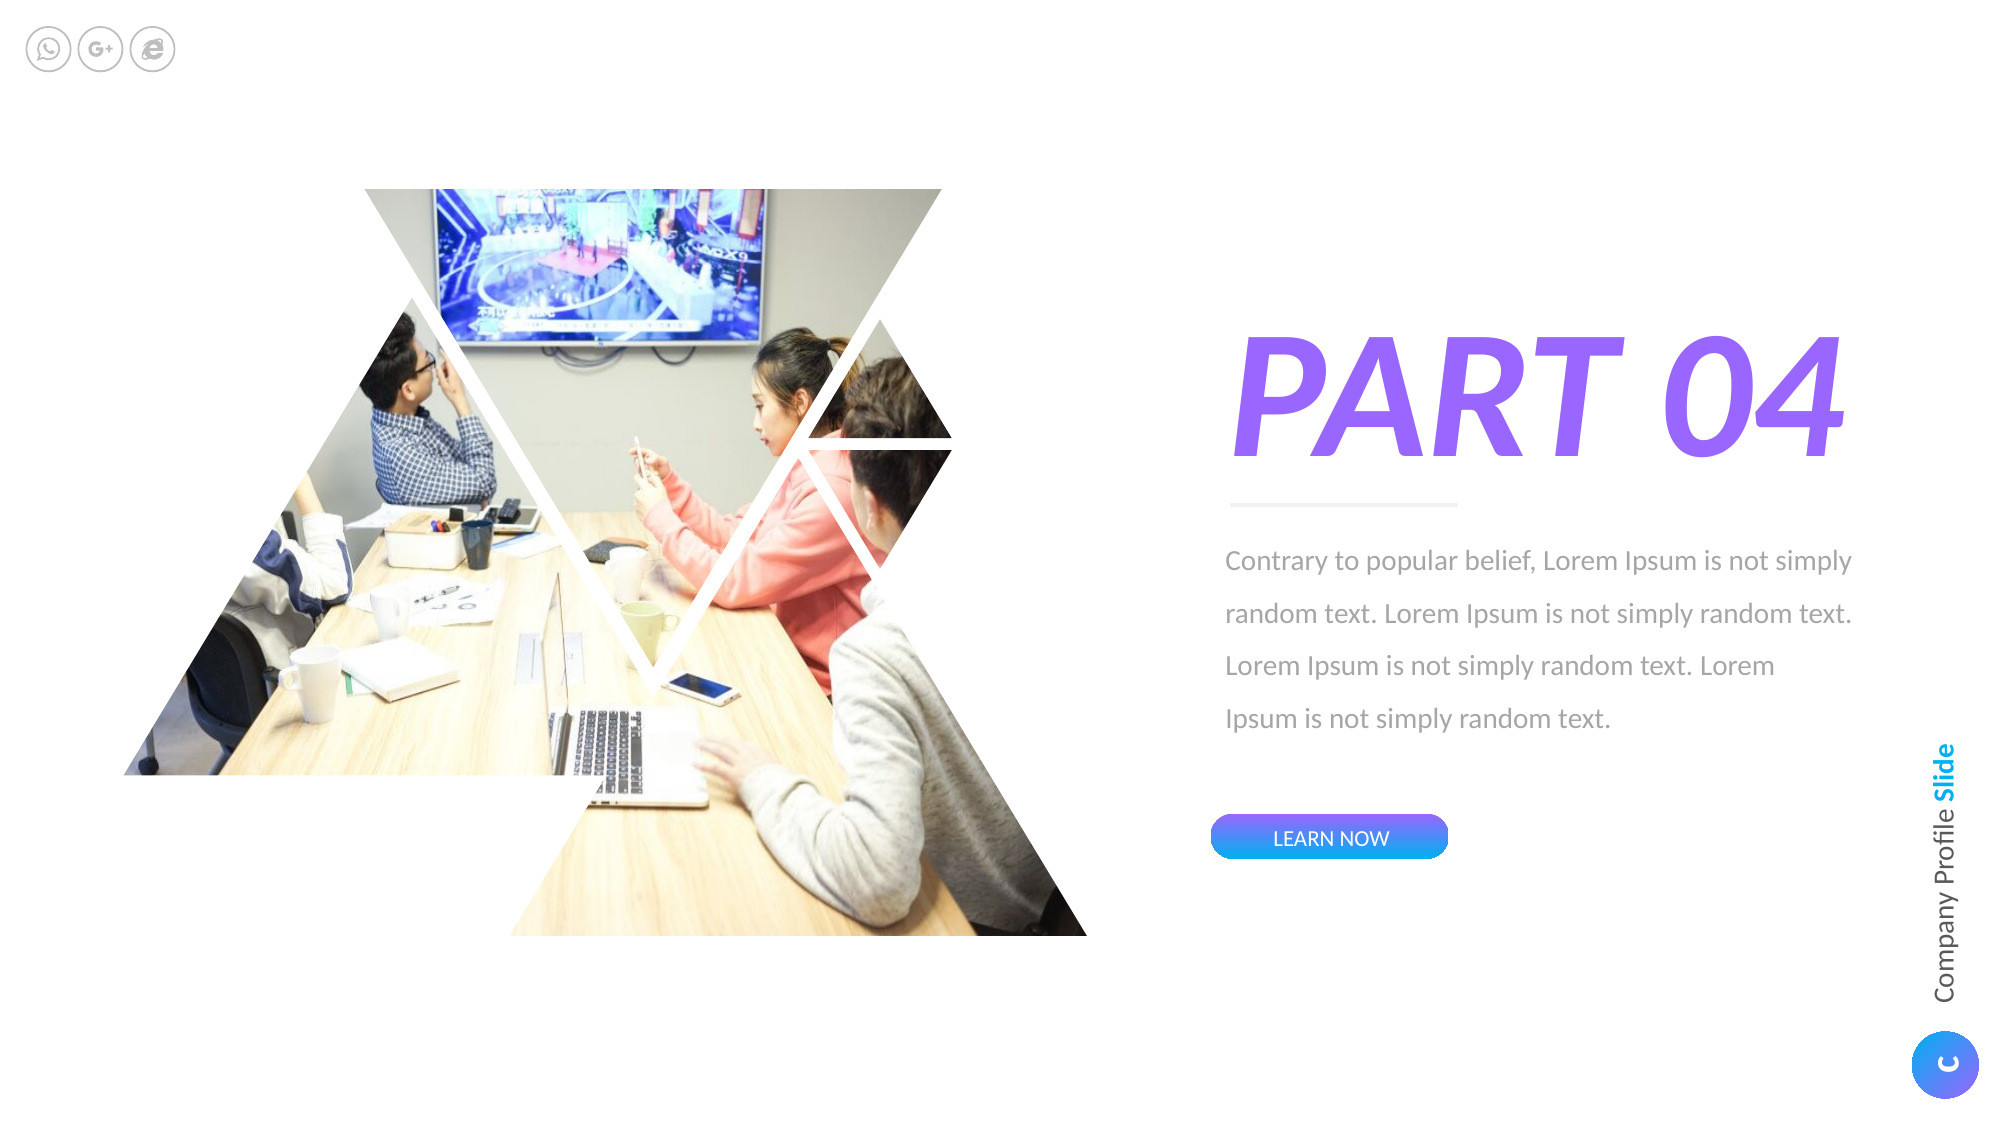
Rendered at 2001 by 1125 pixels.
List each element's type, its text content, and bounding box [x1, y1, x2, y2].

text_box Contrary to popular belief, Lorem Ipsum is not simply random text. Lorem Ipsum is not simply random text. Lorem Ipsum is not simply random text. Lorem Ipsum is not simply random text. [1210, 516, 1870, 742]
text_box c [1909, 1041, 1975, 1089]
picture [123, 189, 1087, 936]
text_box [1920, 1089, 1970, 1100]
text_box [77, 26, 124, 73]
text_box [25, 26, 72, 73]
text_box LEARN NOW [1258, 815, 1405, 858]
text_box PART 04 [1214, 266, 1861, 501]
text_box Company Profile Slide [1916, 728, 1967, 1019]
text_box [1920, 1030, 1970, 1041]
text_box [129, 26, 176, 73]
text_box [1975, 1047, 1980, 1083]
text_box [1209, 812, 1450, 860]
